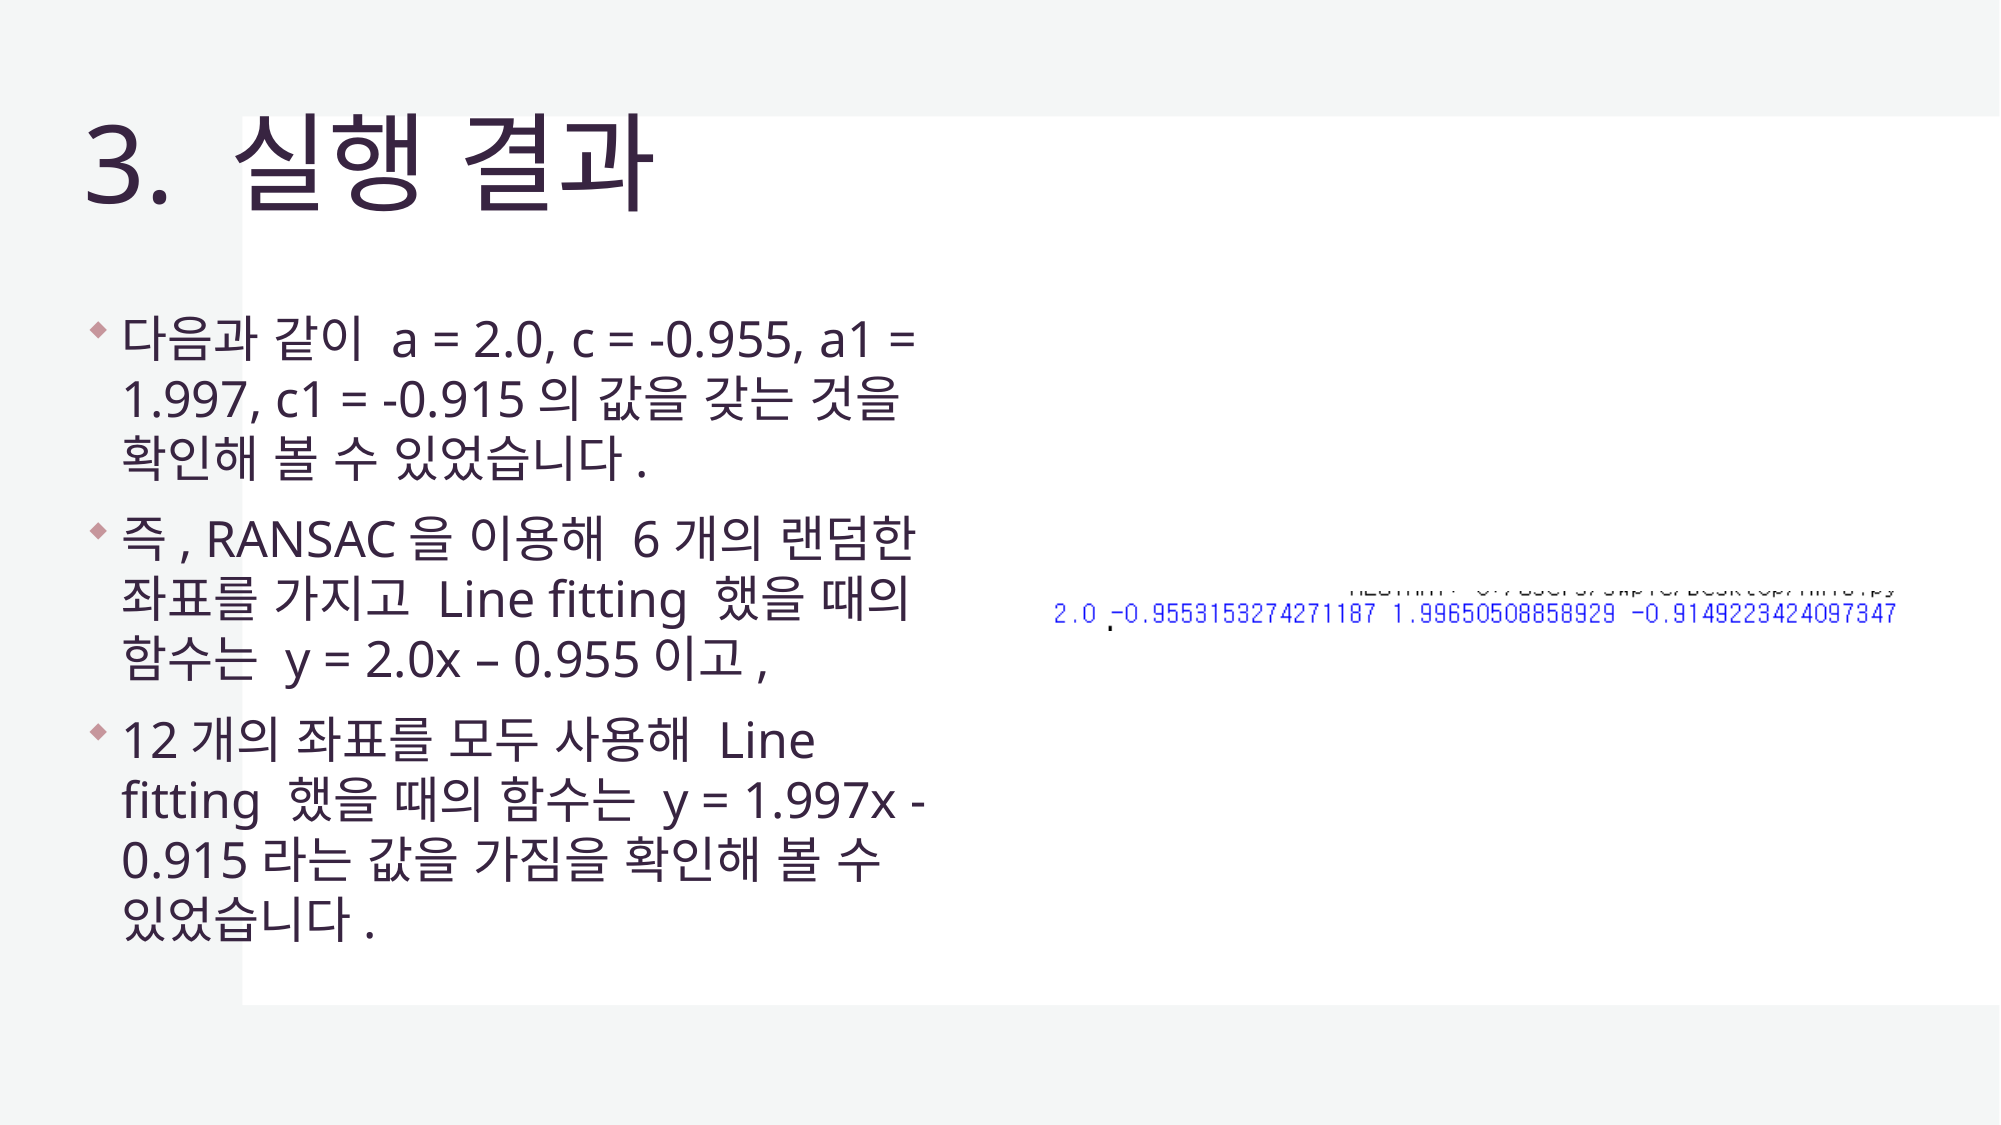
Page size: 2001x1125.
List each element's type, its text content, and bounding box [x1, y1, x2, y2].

title 3. 실행 결과 [68, 59, 1799, 278]
list 다음과 같이 a = 2.0, c = -0.955, a1 = 1.997, c1 = -0.915의 값을 갖는 것을 확인해 볼 수 있었습니다. 즉, RANSAC을 이용해 6개의 랜덤한 좌표를 가지고 Line fitting 했을 때의 함수는 y = 2.0x – 0.955이고, 12개의 좌표를 모두 사용해 Line fitting 했을 때의 함수는 y = 1.997x - 0.915라는 값을 가짐을 확인해 볼 수 있었습니다. [68, 299, 977, 990]
picture [1048, 591, 1911, 631]
